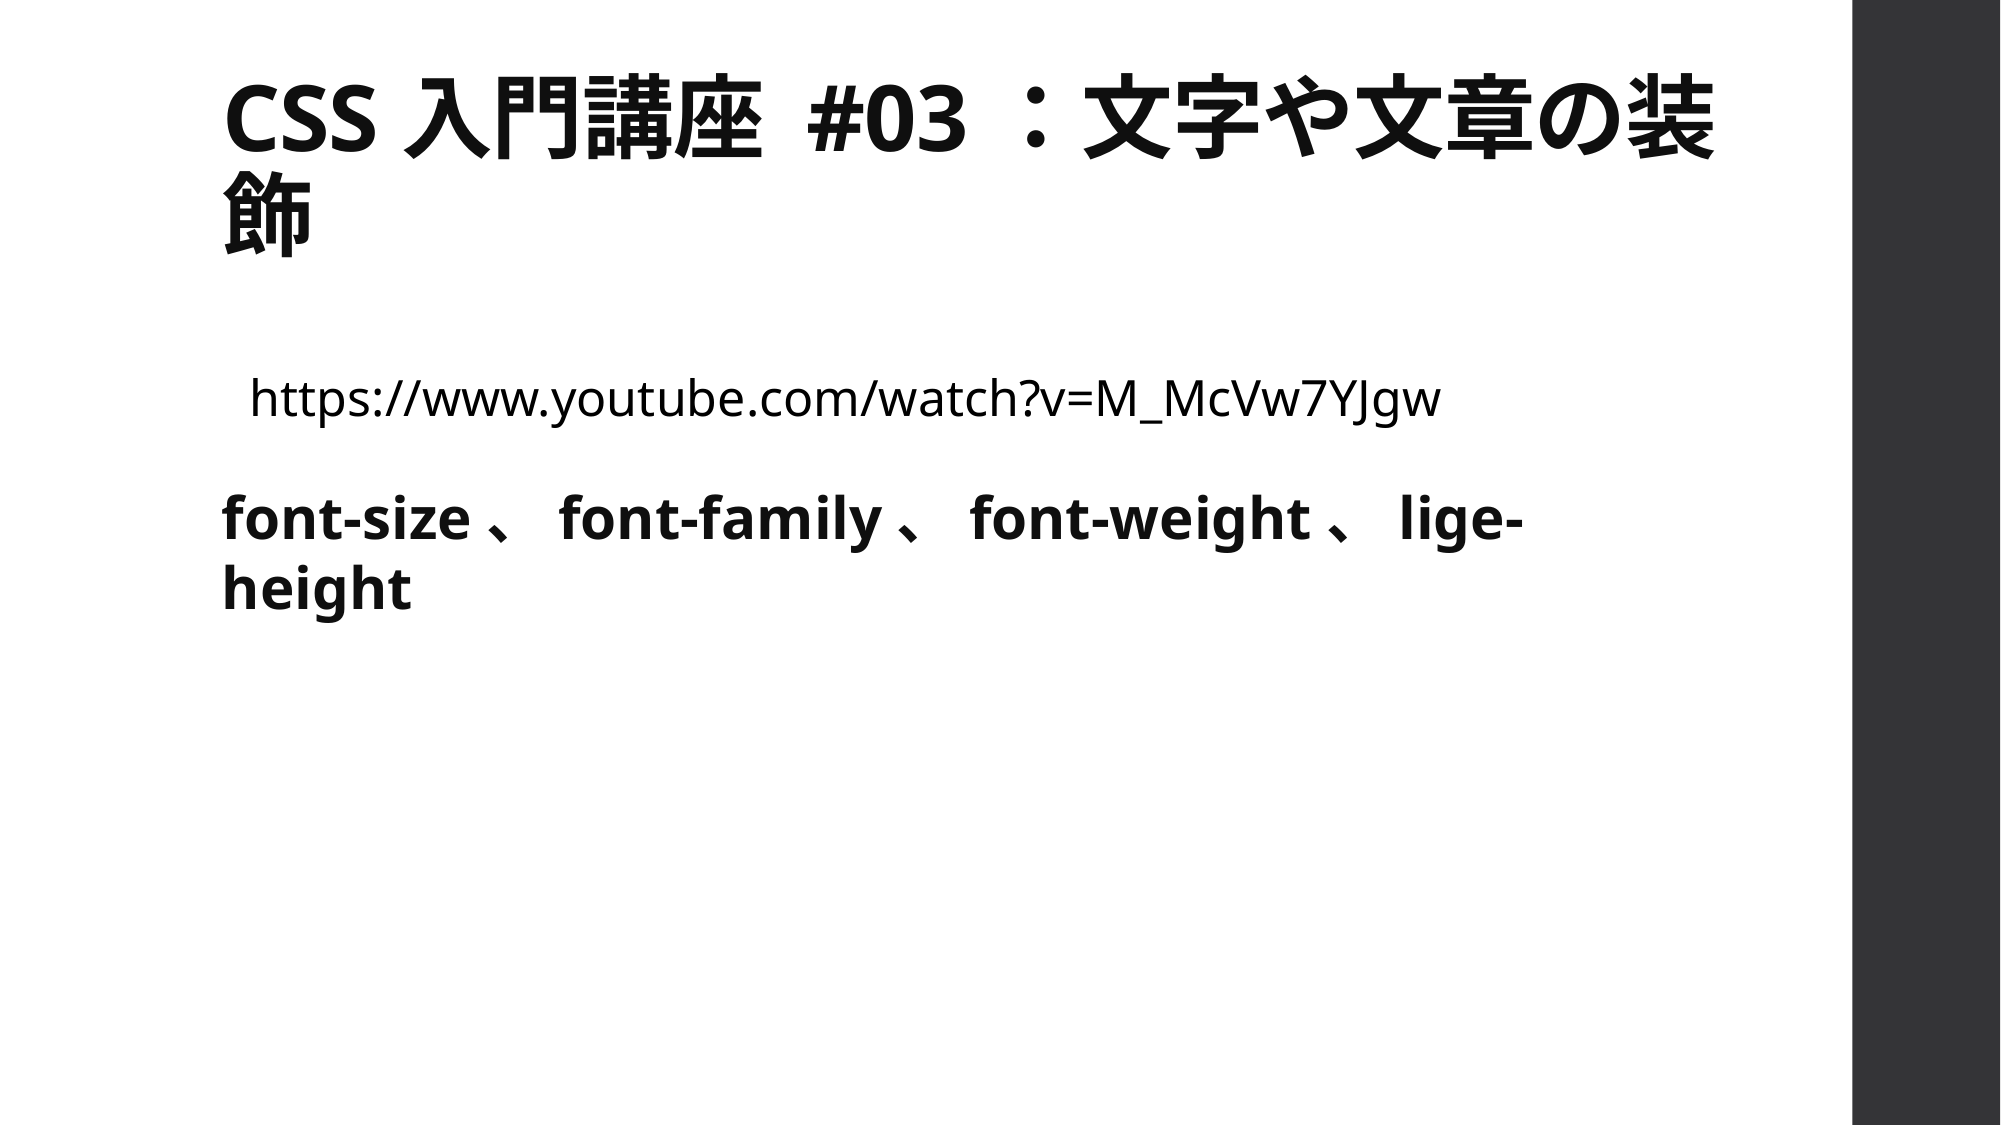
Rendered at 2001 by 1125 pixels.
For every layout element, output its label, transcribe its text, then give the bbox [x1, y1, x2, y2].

text_box https://www.youtube.com/watch?v=M_McVw7YJgw [235, 359, 1591, 434]
title CSS入門講座 #03：文字や文章の装飾 [206, 60, 1797, 278]
text_box font-size、font-family、font-weight、lige-height [206, 473, 1622, 629]
